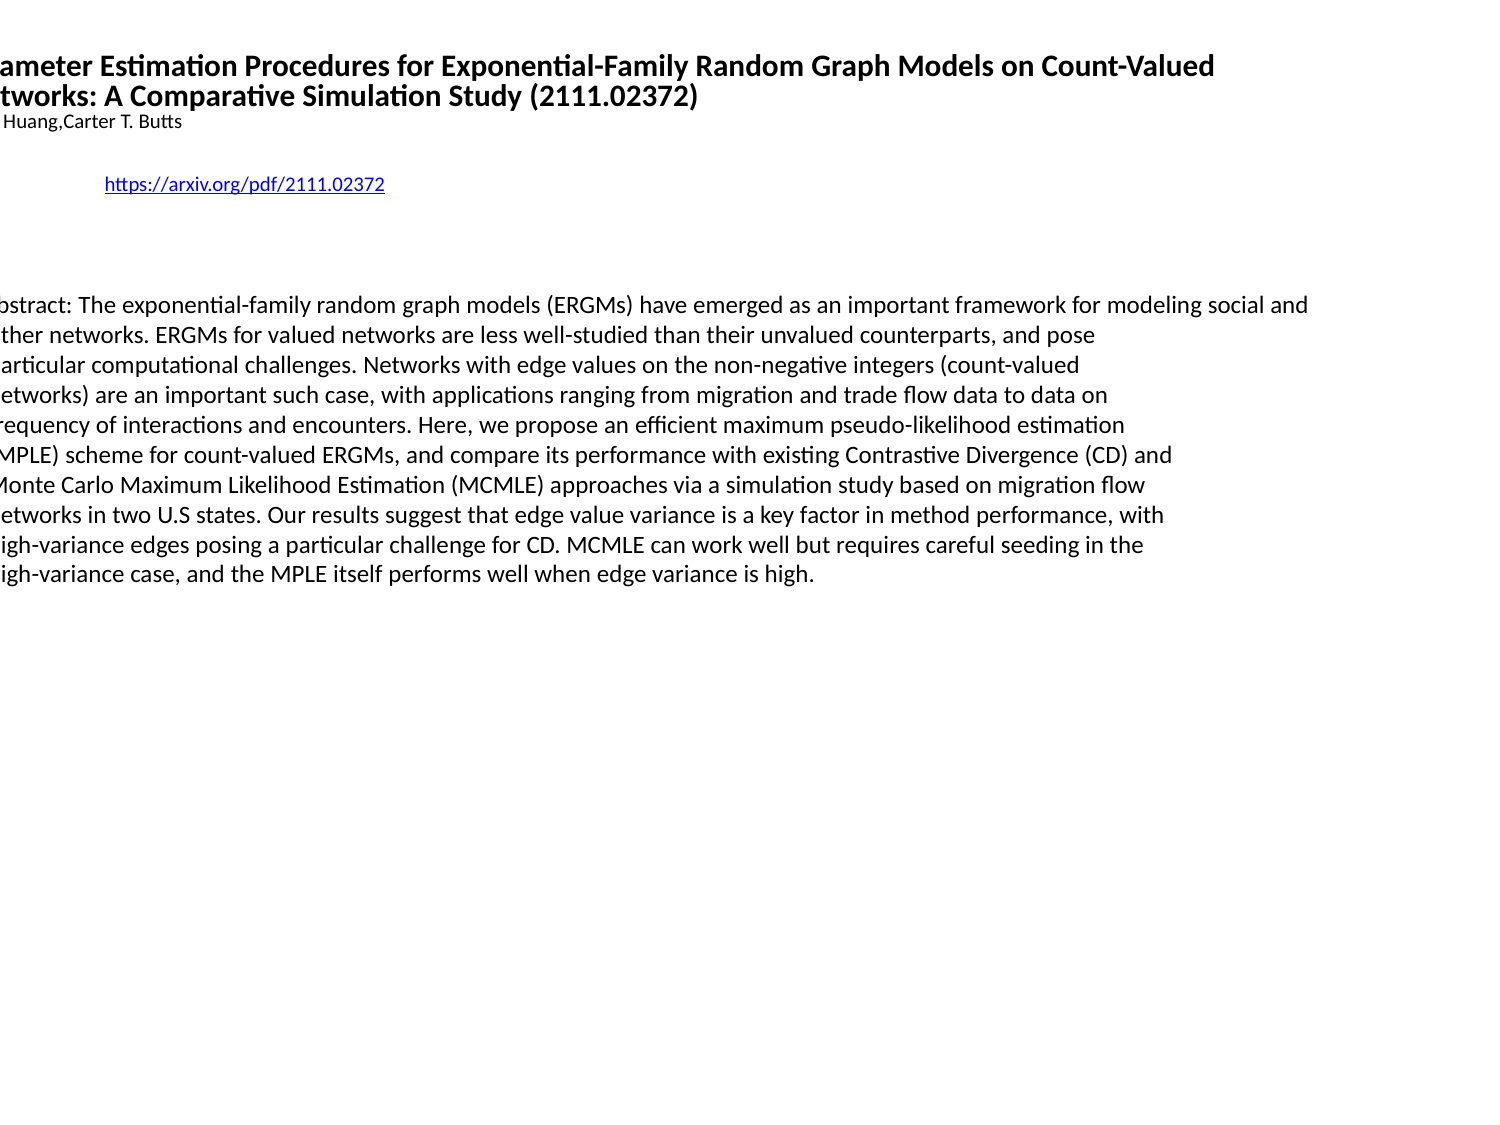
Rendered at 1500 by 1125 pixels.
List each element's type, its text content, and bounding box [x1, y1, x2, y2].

text_box https://arxiv.org/pdf/2111.02372 [89, 118, 401, 203]
text_box Parameter Estimation Procedures for Exponential-Family Random Graph Models on Count-Valued Networks: A Comparative Simulation Study (2111.02372) Peng Huang,Carter T. Butts [0, 0, 1239, 140]
text_box Abstract: The exponential-family random graph models (ERGMs) have emerged as an important framework for modeling social and other networks. ERGMs for valued networks are less well-studied than their unvalued counterparts, and pose particular computational challenges. Networks with edge values on the non-negative integers (count-valued networks) are an important such case, with applications ranging from migration and trade flow data to data on frequency of interactions and encounters. Here, we propose an efficient maximum pseudo-likelihood estimation (MPLE) scheme for count-valued ERGMs, and compare its performance with existing Contrastive Divergence (CD) and Monte Carlo Maximum Likelihood Estimation (MCMLE) approaches via a simulation study based on migration flow networks in two U.S states. Our results suggest that edge value variance is a key factor in method performance, with high-variance edges posing a particular challenge for CD. MCMLE can work well but requires careful seeding in the high-variance case, and the MPLE itself performs well when edge variance is high. [0, 236, 1332, 651]
